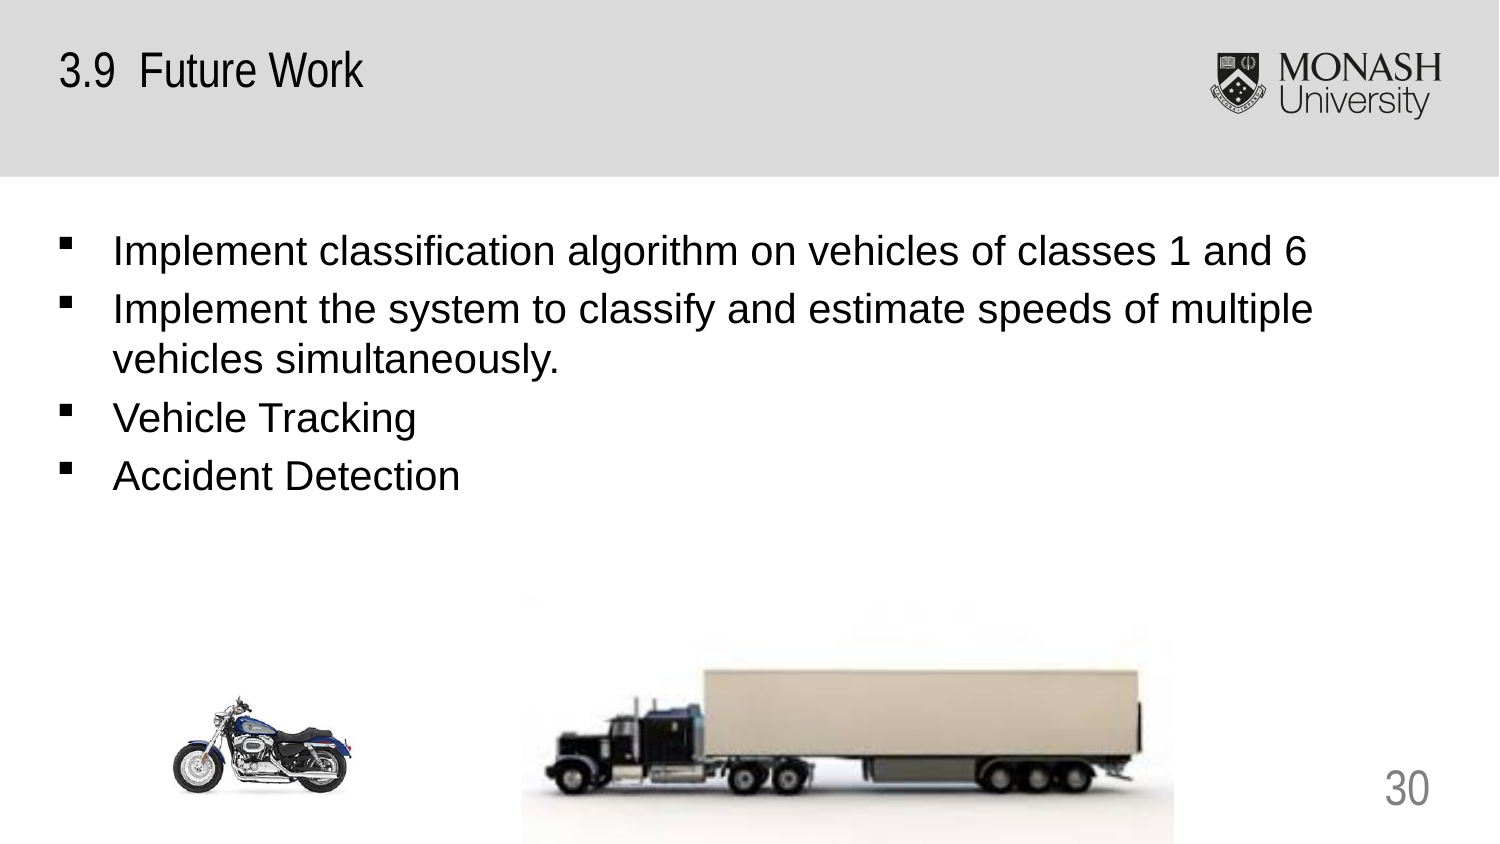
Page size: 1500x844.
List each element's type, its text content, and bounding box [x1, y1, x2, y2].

list 3.9 Future Work [44, 36, 915, 158]
list Implement classification algorithm on vehicles of classes 1 and 6 Implement the system to classify and estimate speeds of multiple vehicles simultaneously. Vehicle Tracking Accident Detection [41, 216, 1407, 647]
picture [0, 0, 1499, 844]
